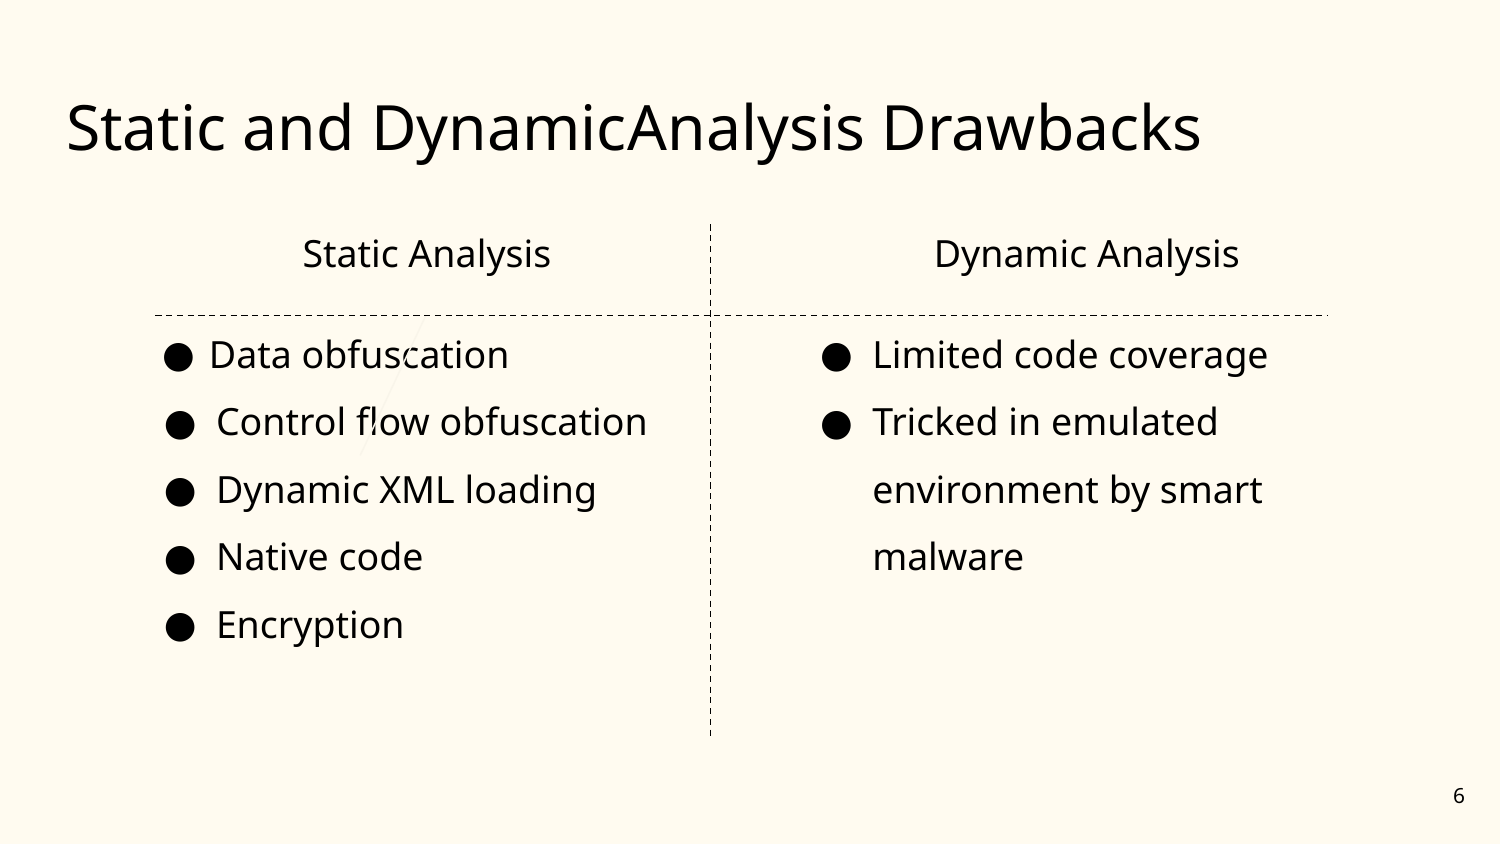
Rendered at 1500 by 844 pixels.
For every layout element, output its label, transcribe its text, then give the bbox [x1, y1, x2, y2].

title Static and DynamicAnalysis Drawbacks [51, 72, 1449, 174]
slide_number 6 [1389, 764, 1480, 830]
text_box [359, 324, 427, 456]
list Static Analysis Data obfuscation Control flow obfuscation Dynamic XML loading Native code Encryption [51, 192, 707, 750]
text_box Dynamic Analysis Limited code coverage Tricked in emulated environment by smart malware [707, 192, 1371, 751]
